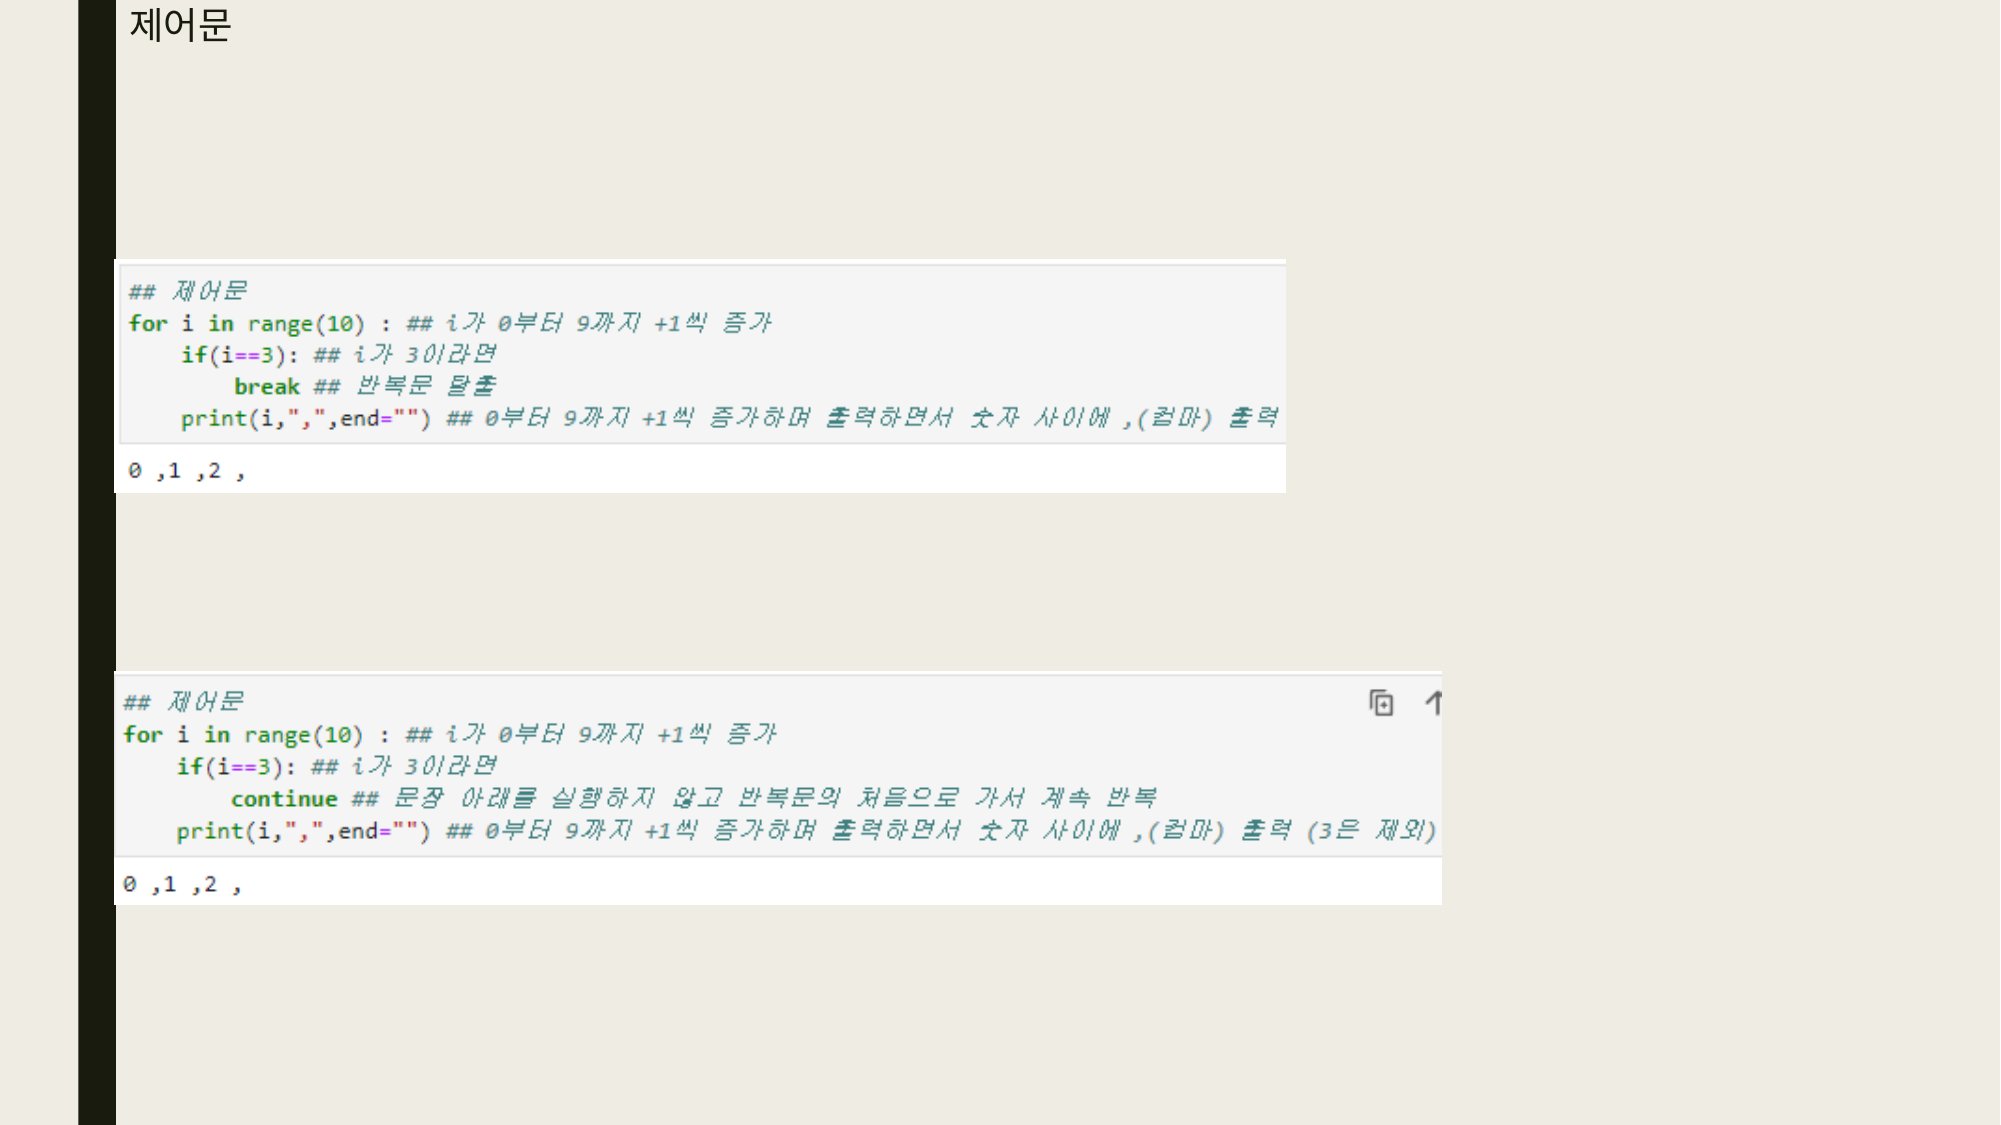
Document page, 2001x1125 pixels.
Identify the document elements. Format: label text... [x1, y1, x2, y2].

picture [114, 671, 1442, 905]
picture [114, 259, 1286, 493]
title 제어문 [114, 0, 1690, 81]
